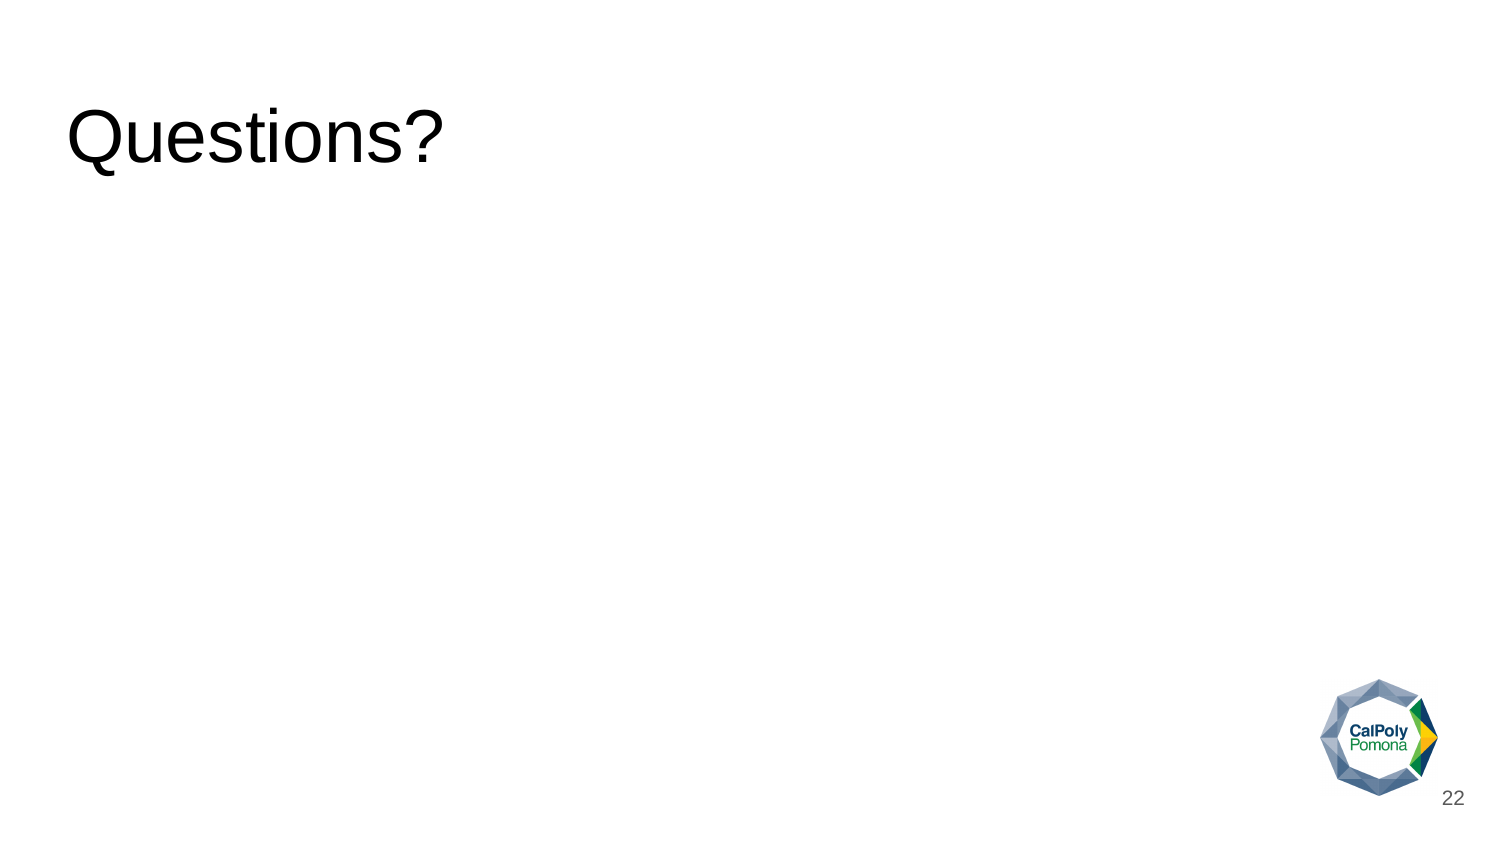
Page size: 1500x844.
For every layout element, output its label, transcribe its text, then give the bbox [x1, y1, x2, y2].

slide_number ‹#› [1389, 764, 1480, 830]
title Questions? [51, 72, 490, 198]
picture [1320, 679, 1438, 797]
